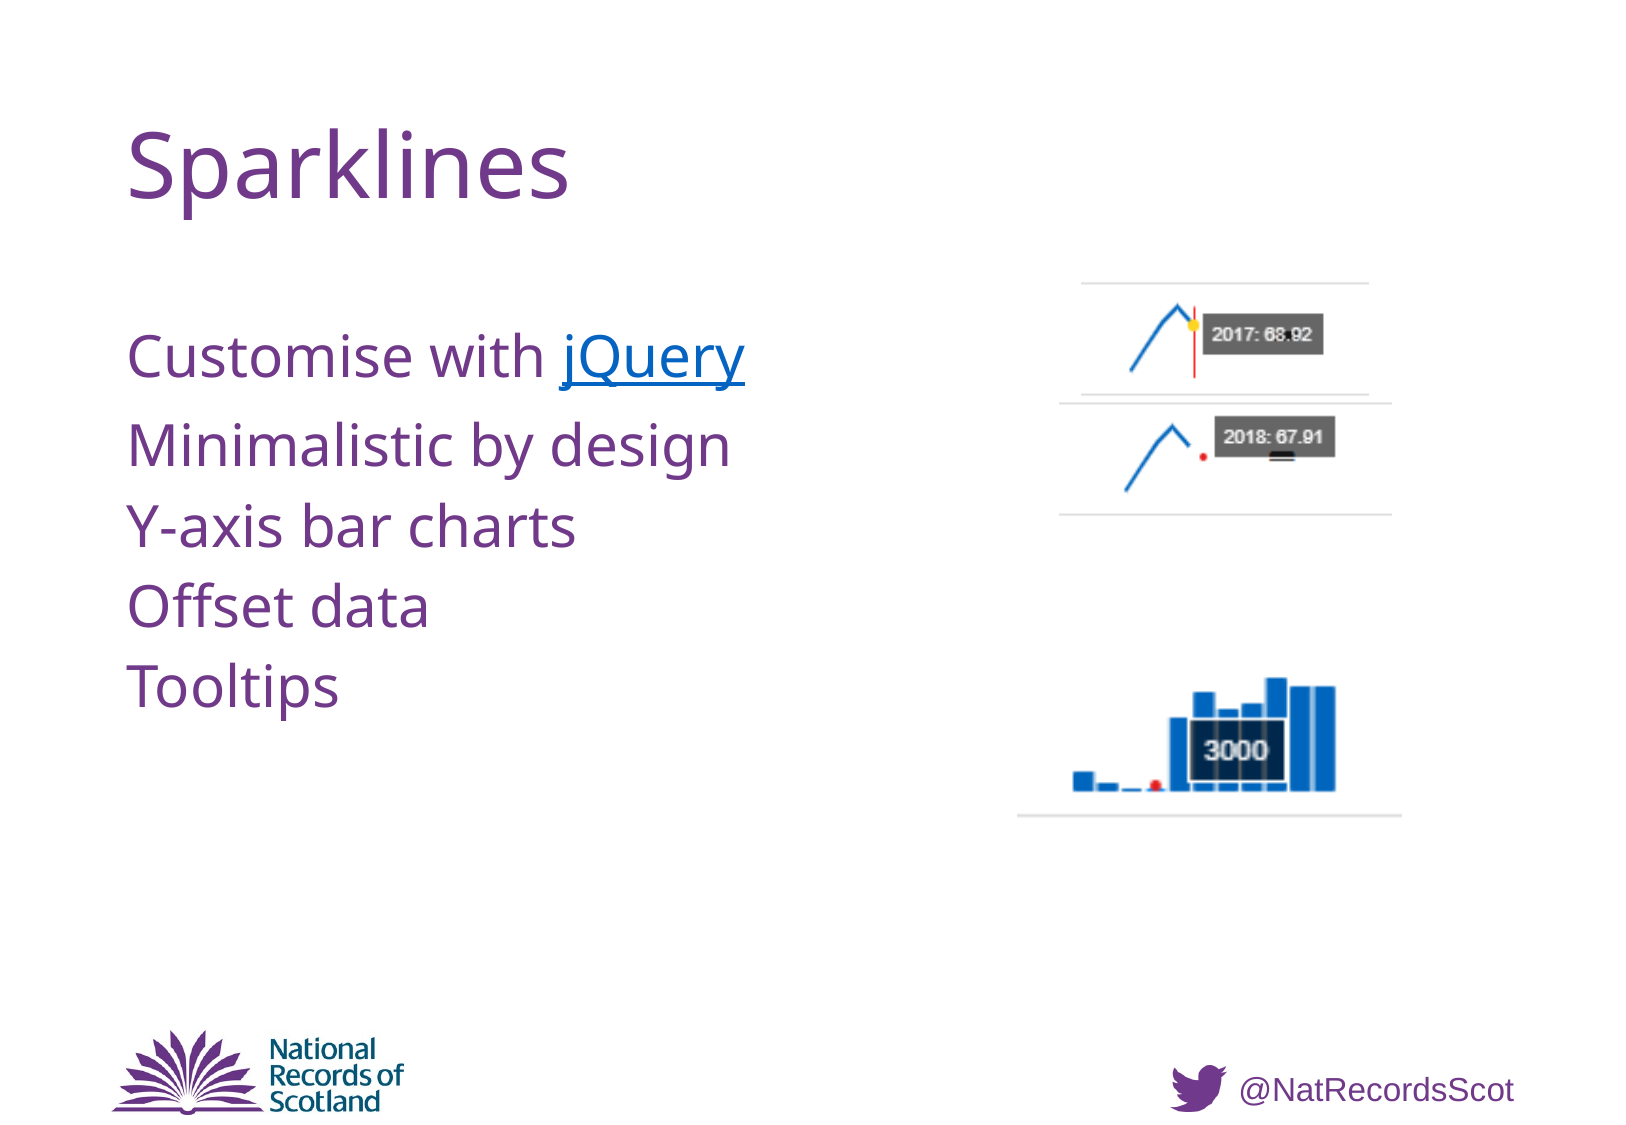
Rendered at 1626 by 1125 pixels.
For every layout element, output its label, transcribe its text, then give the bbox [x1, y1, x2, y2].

picture [1059, 277, 1392, 520]
picture [111, 1030, 404, 1115]
list Customise with jQuery Minimalistic by design Y-axis bar charts Offset data Tooltips [111, 299, 1514, 1014]
picture [1170, 1065, 1227, 1112]
title Sparklines [111, 59, 1514, 278]
picture [1017, 656, 1402, 835]
